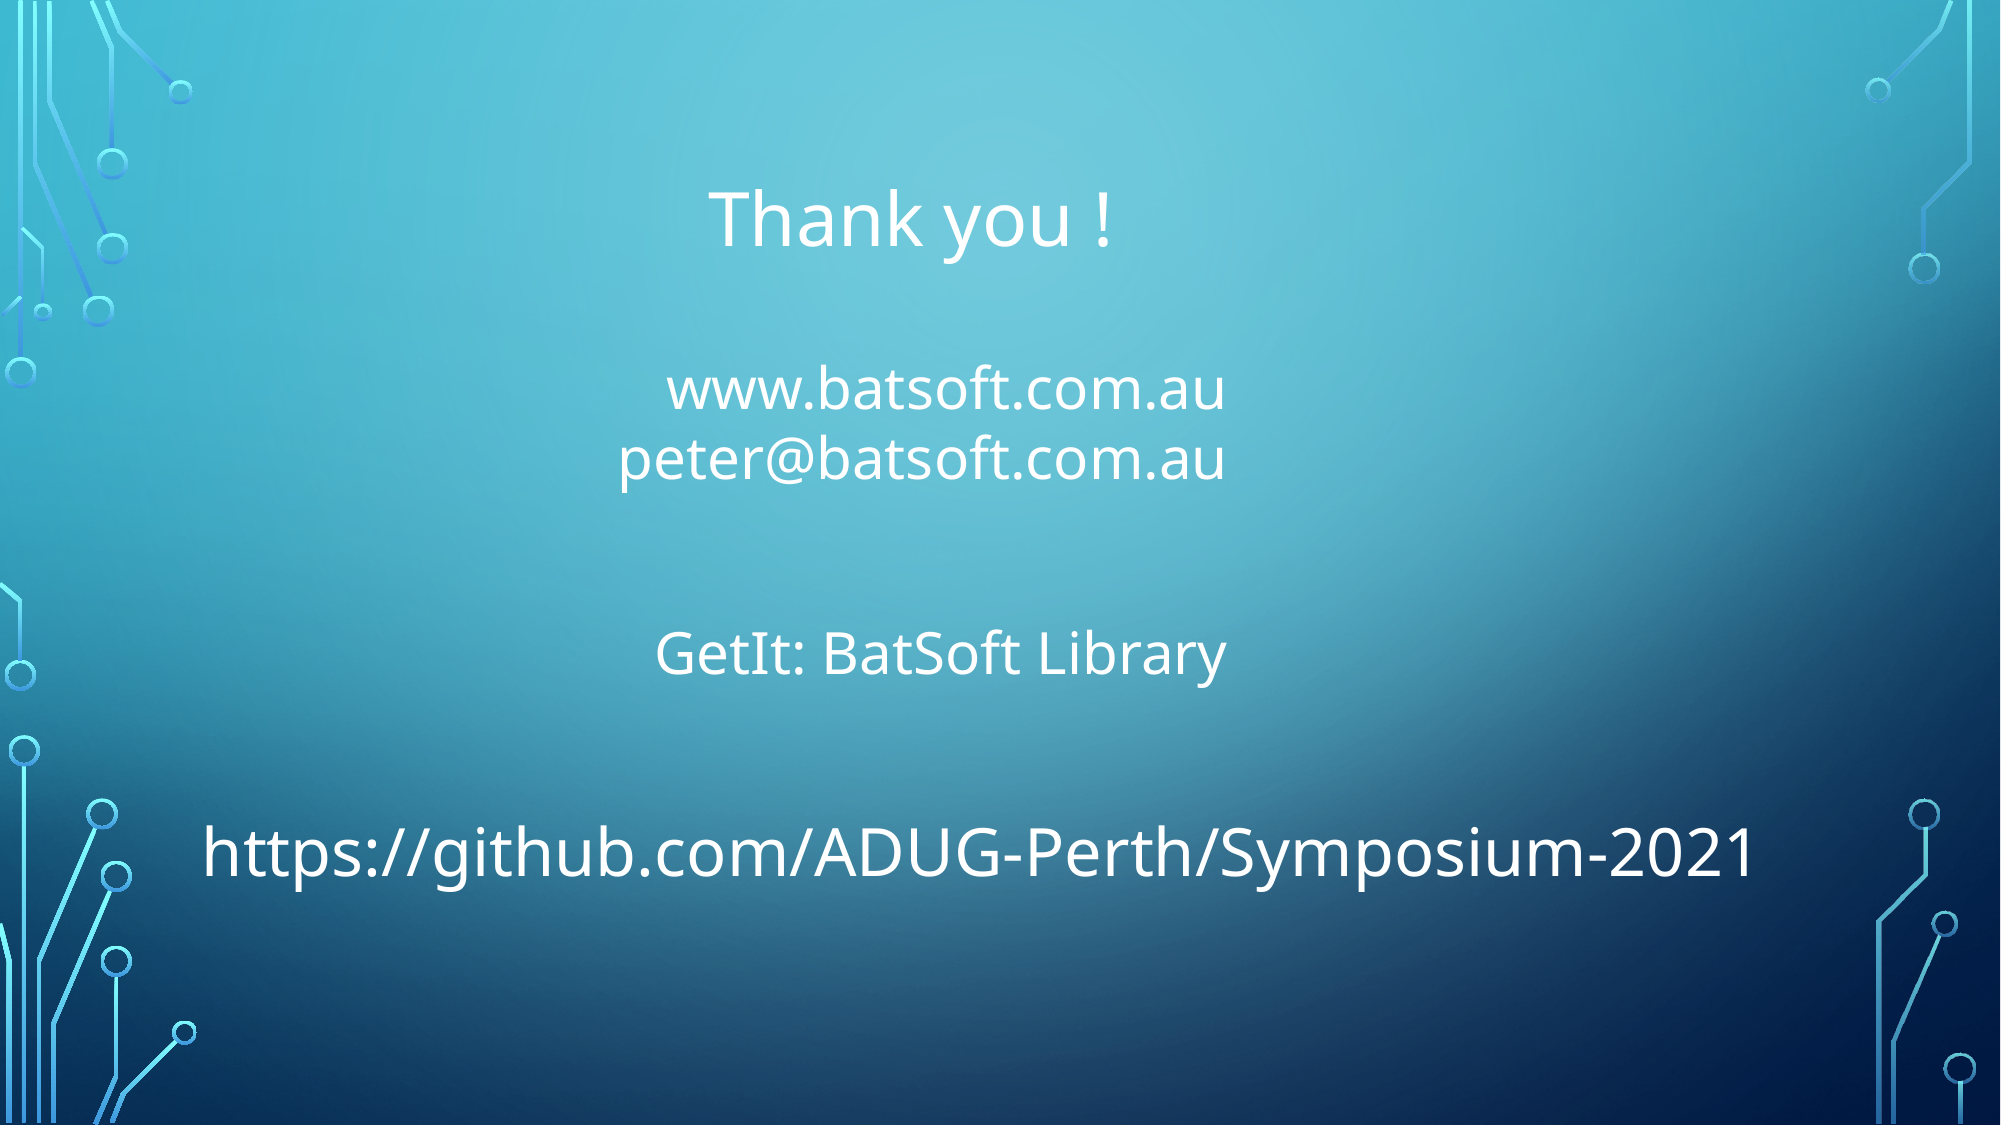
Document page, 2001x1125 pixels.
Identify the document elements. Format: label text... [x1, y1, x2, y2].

text_box https://github.com/ADUG-Perth/Symposium-2021 [187, 802, 1836, 897]
title Thank you ! [187, 101, 1635, 344]
text_box GetIt: BatSoft Library [544, 608, 1243, 694]
text_box www.batsoft.com.au peter@batsoft.com.au [544, 343, 1243, 499]
